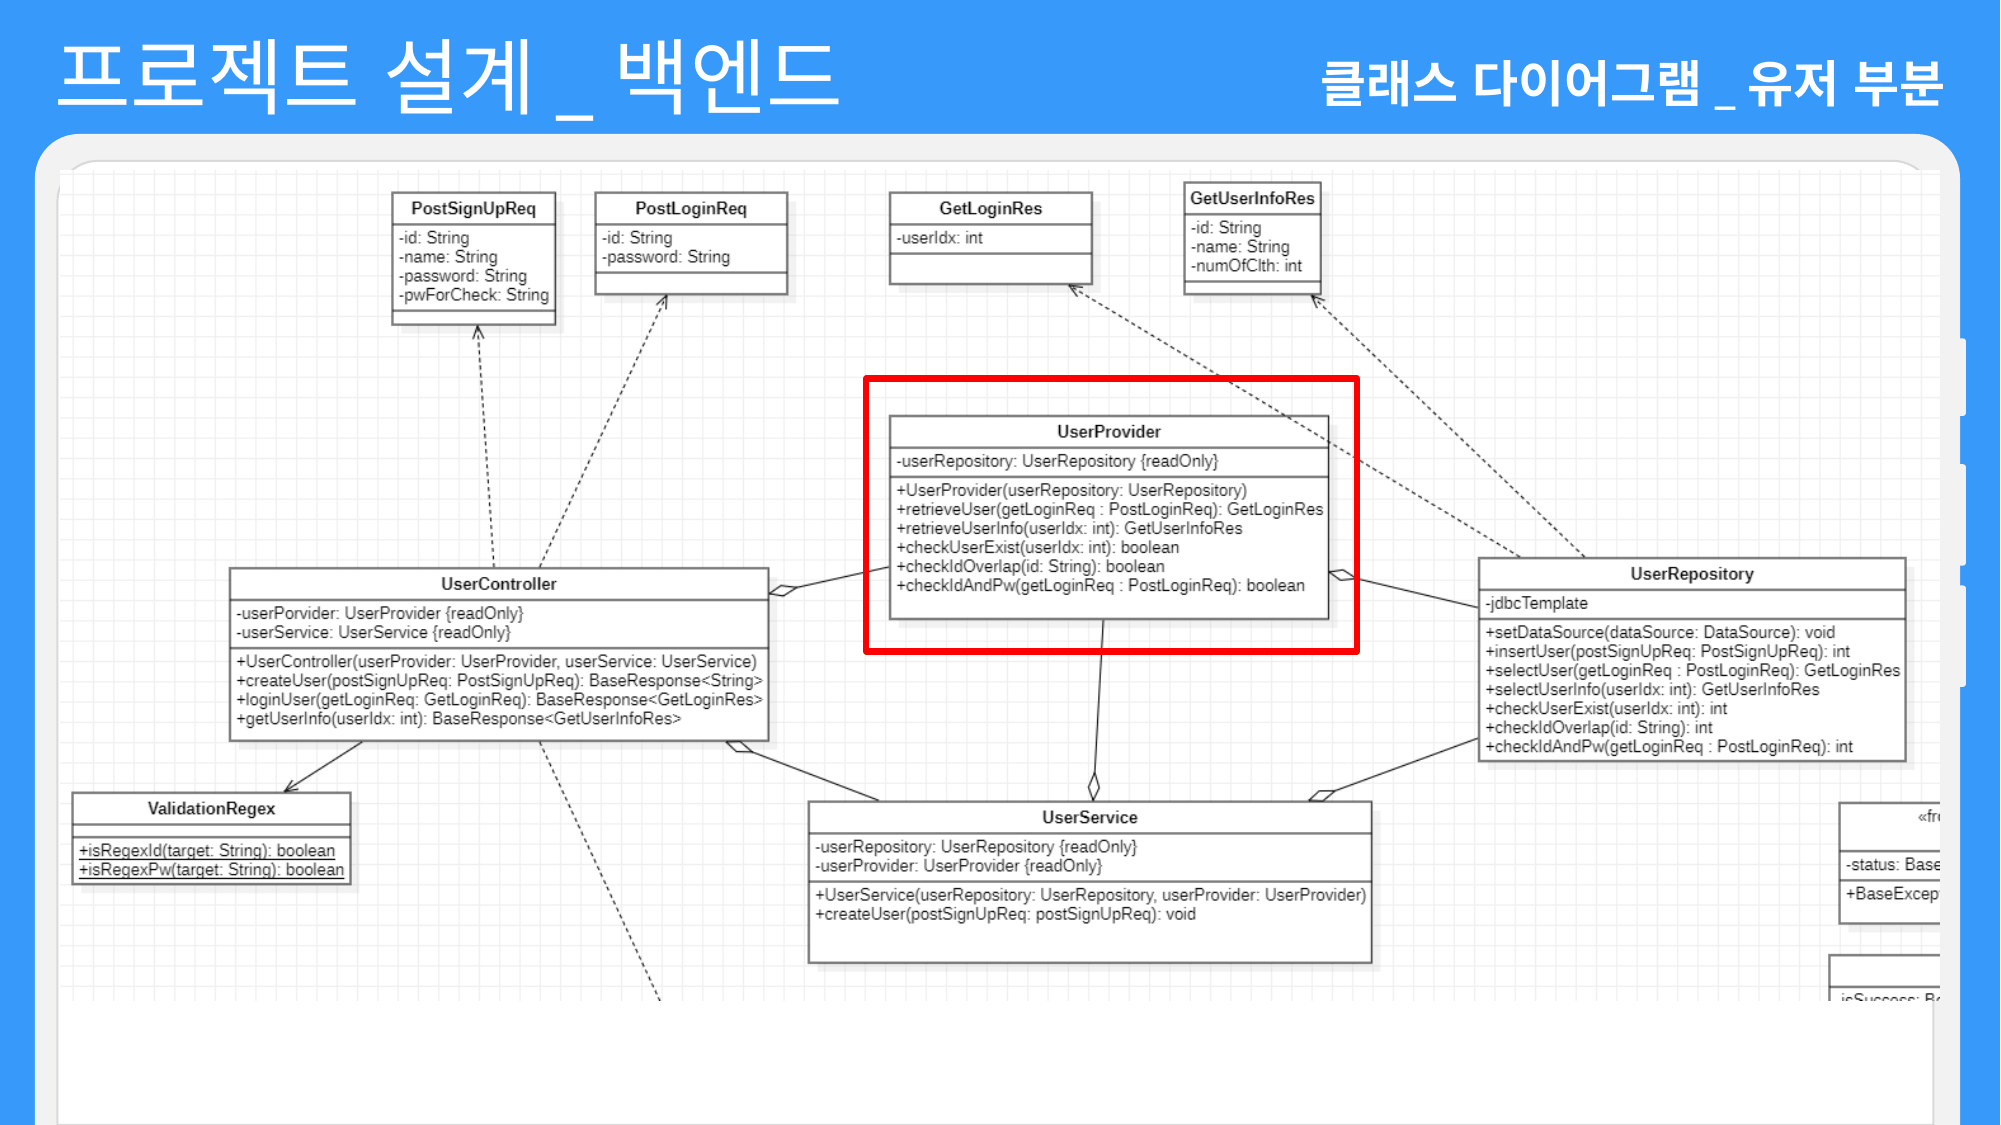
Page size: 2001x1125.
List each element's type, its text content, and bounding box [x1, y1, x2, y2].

text_box 프로젝트 설계_백엔드 [39, 17, 996, 133]
picture [60, 169, 1940, 1001]
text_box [34, 133, 1966, 1125]
text_box 클래스 다이어그램_유저 부분 [1289, 44, 1960, 120]
